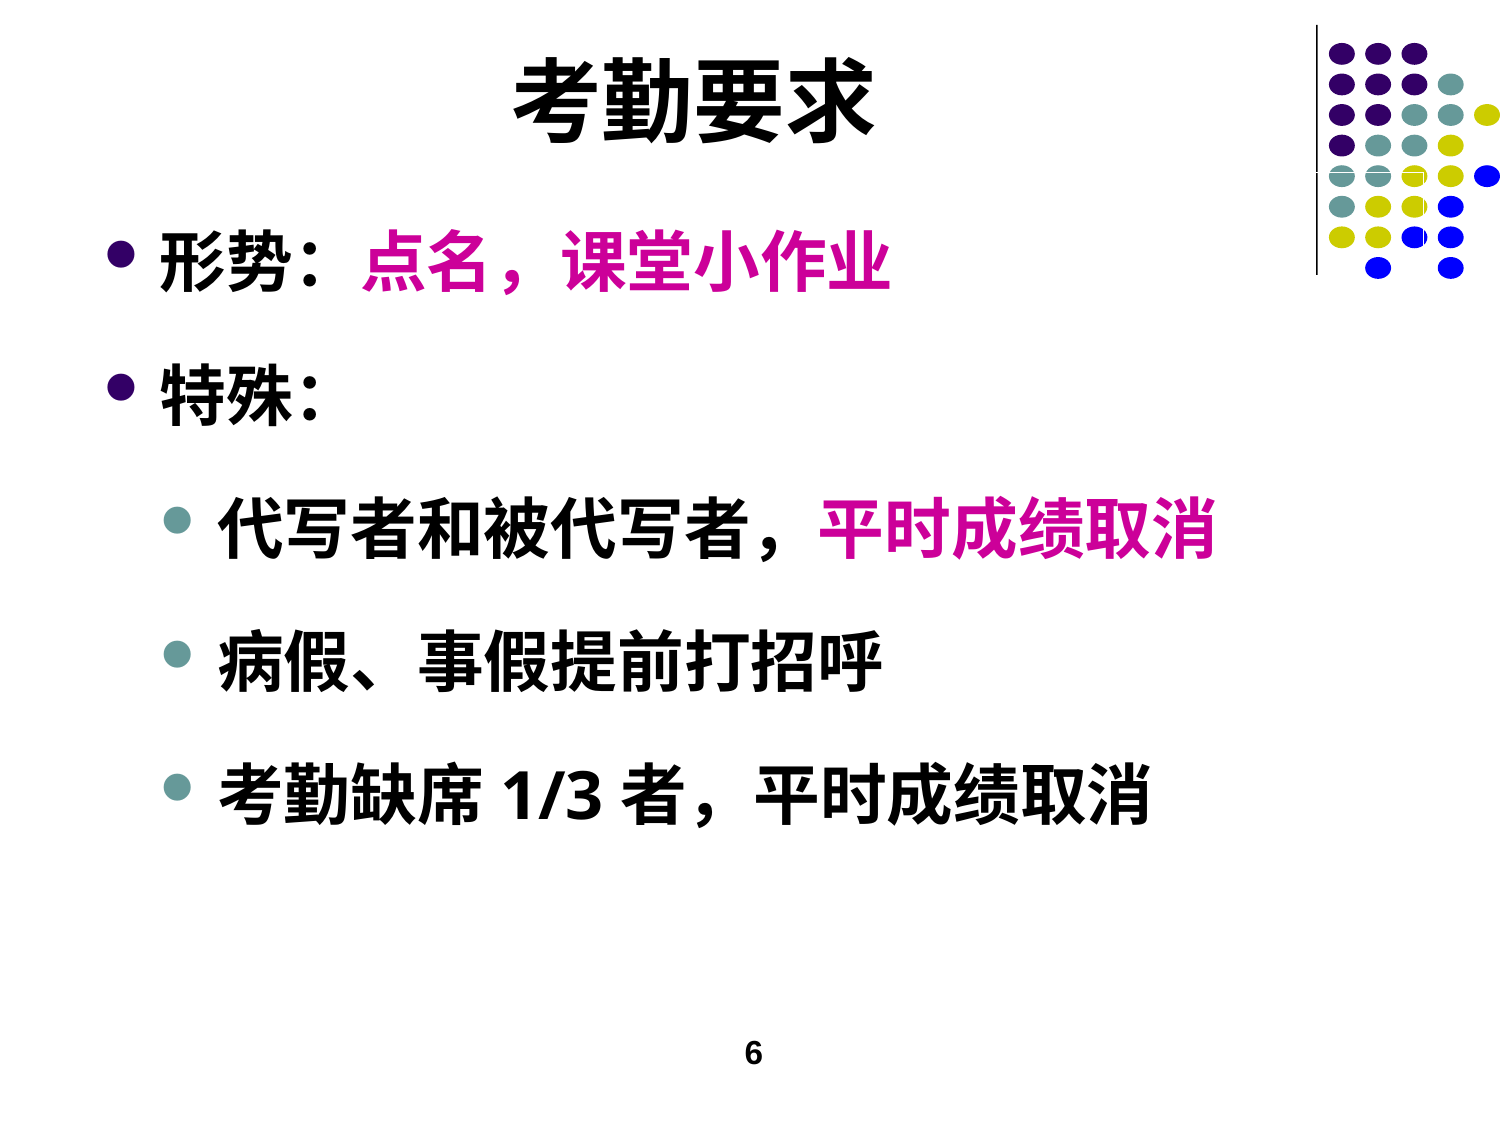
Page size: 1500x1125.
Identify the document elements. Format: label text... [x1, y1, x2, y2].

list 形势：点名，课堂小作业 特殊： 代写者和被代写者，平时成绩取消 病假、事假提前打招呼 考勤缺席1/3者，平时成绩取消 [88, 172, 1424, 1000]
title 考勤要求 [74, 19, 1313, 162]
slide_number 6 [578, 1023, 930, 1099]
